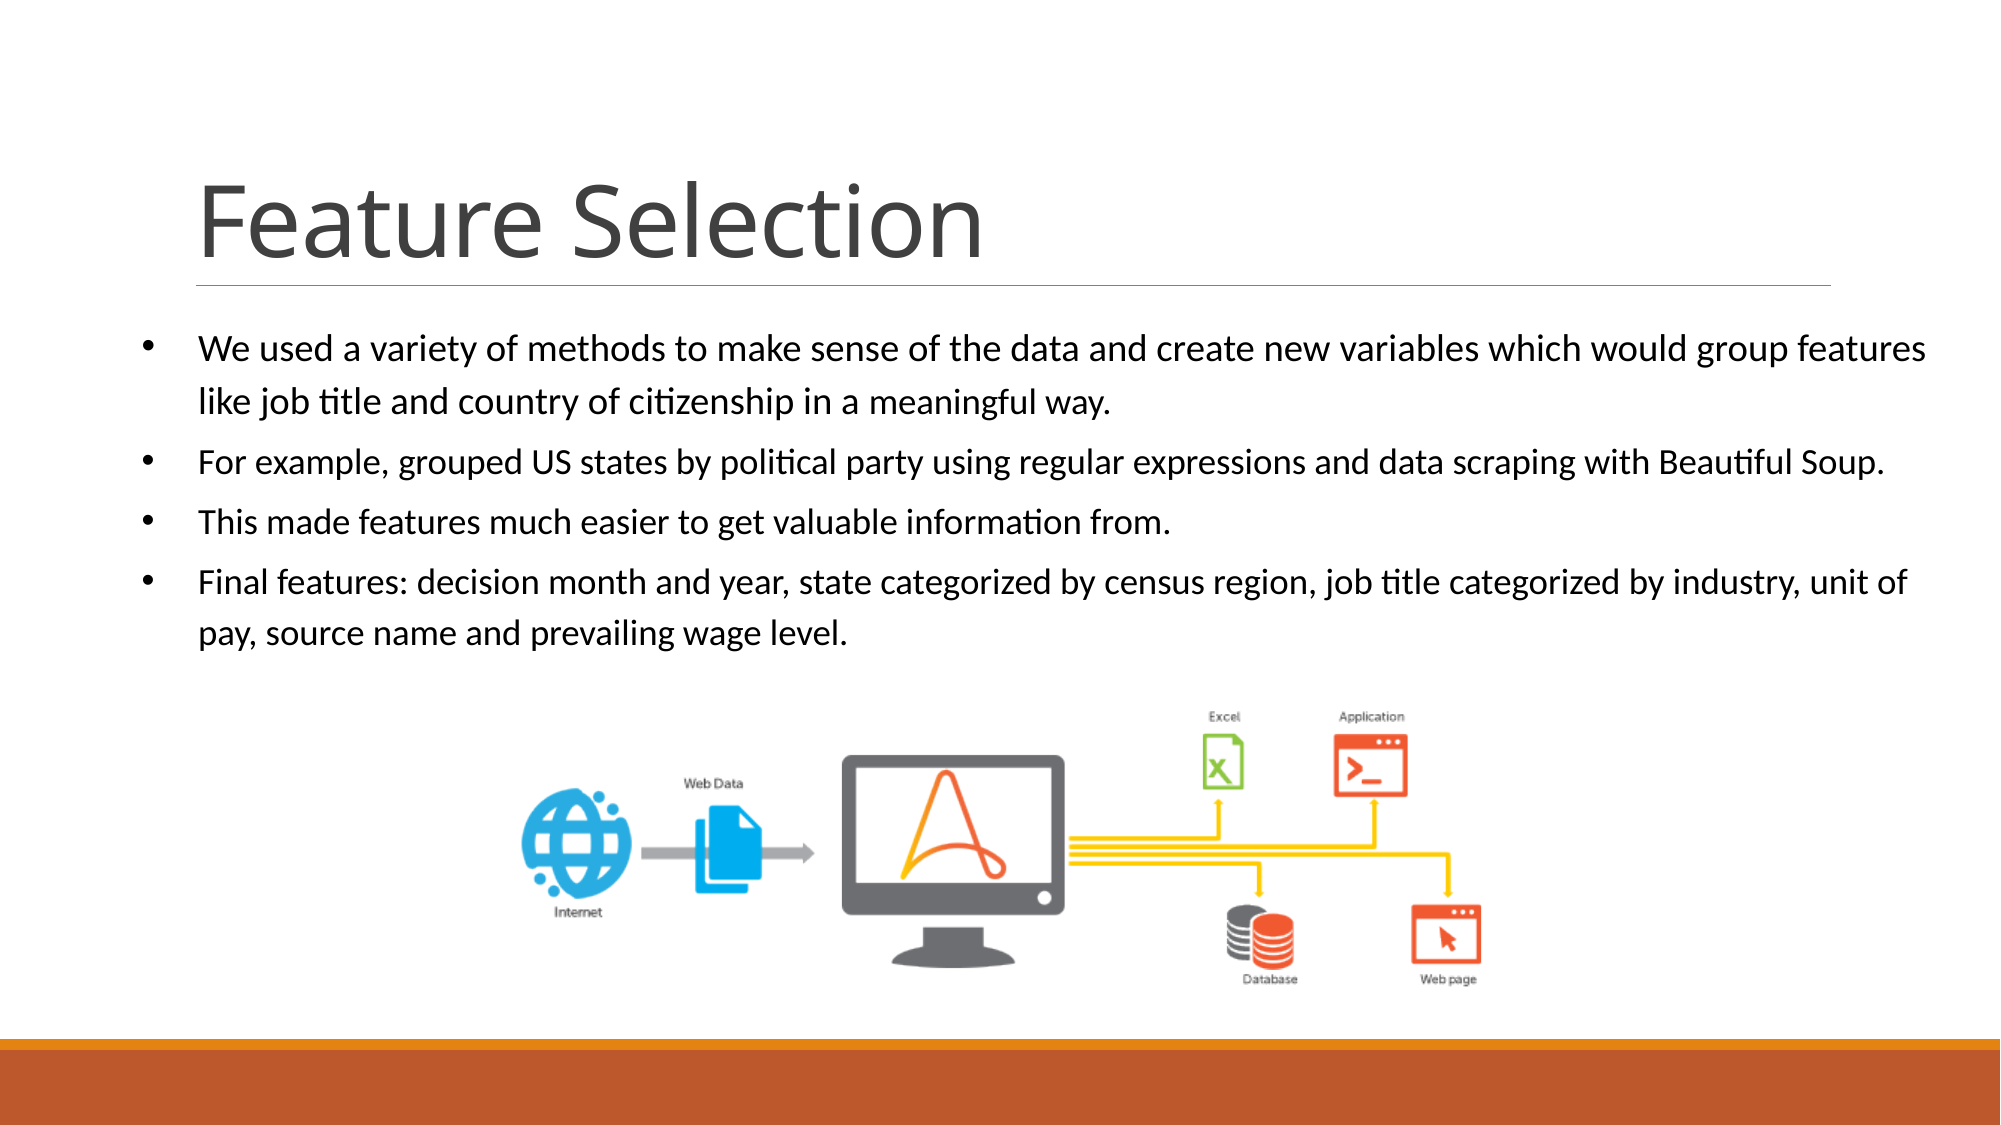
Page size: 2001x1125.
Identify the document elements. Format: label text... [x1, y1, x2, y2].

picture [496, 707, 1537, 997]
title Feature Selection [180, 47, 1830, 285]
list We used a variety of methods to make sense of the data and create new variables which would group features like job title and country of citizenship in a meaningful way. For example, grouped US states by political party using regular expressions and data scraping with Beautiful Soup. This made features much easier to get valuable information from. Final features: decision month and year, state categorized by census region, job title categorized by industry, unit of pay, source name and prevailing wage level. [141, 307, 1950, 668]
